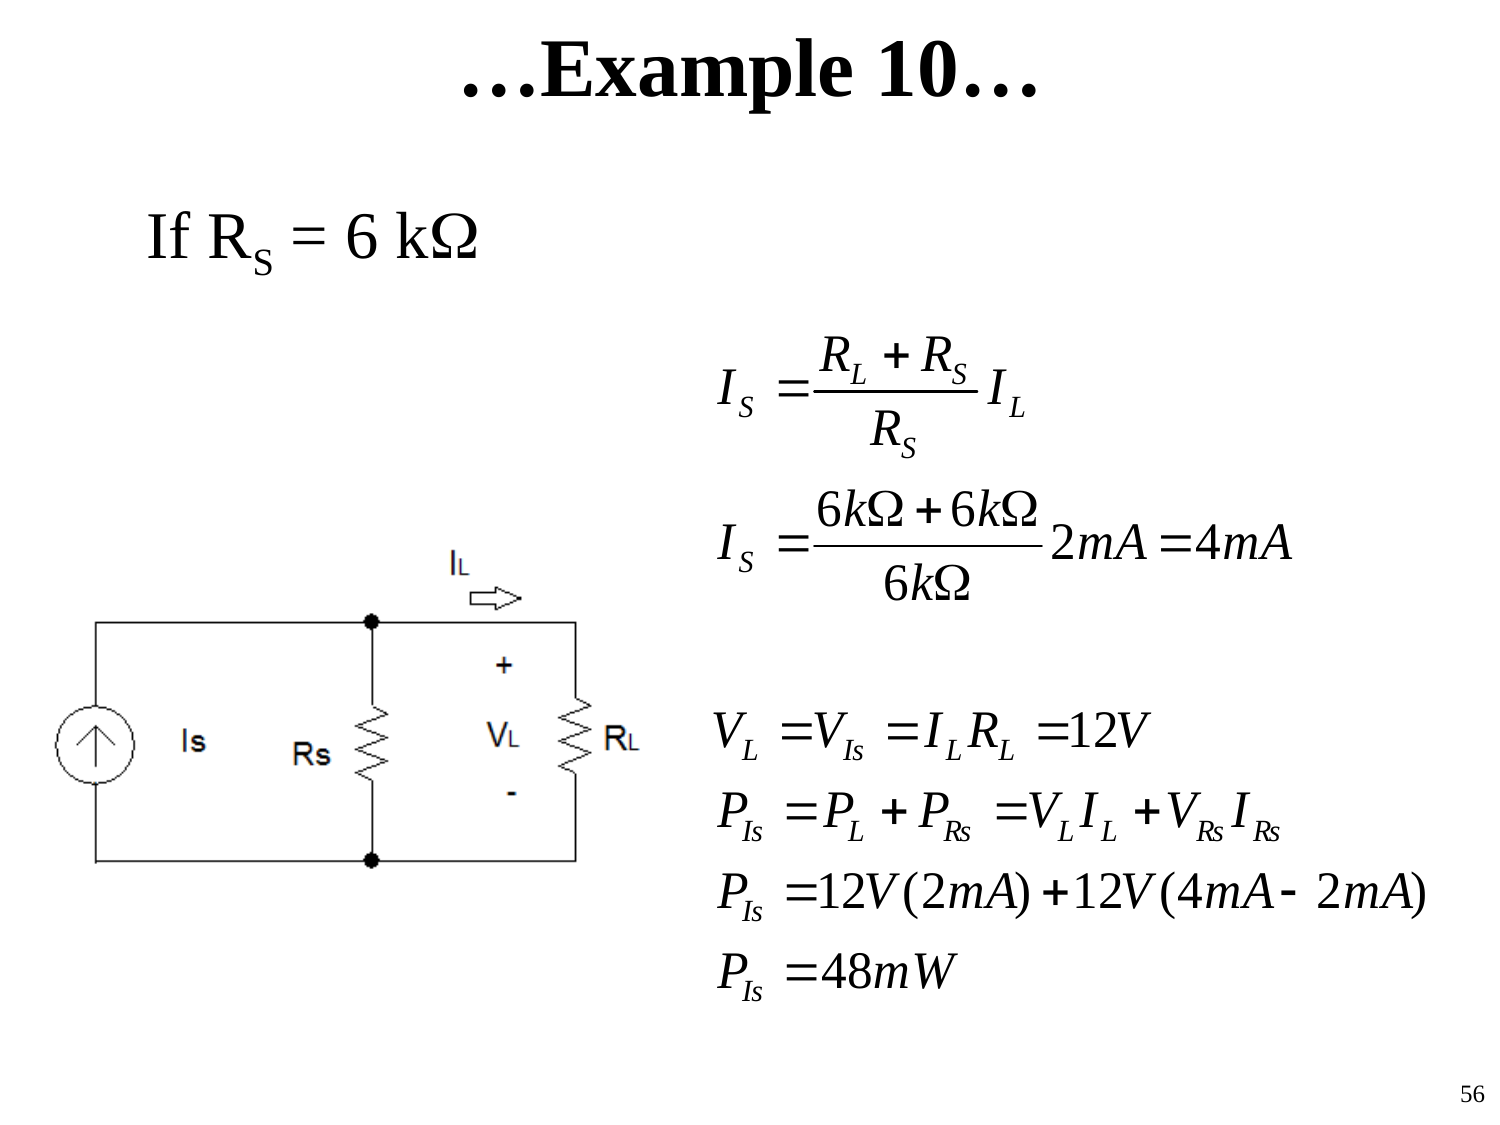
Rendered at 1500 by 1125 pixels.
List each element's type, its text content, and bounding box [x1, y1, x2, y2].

picture [46, 542, 660, 899]
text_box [707, 320, 1436, 1012]
slide_number 56 [1186, 1069, 1500, 1125]
list If RS = 6 kW [64, 184, 1436, 1071]
title …Example 10… [0, 0, 1500, 126]
